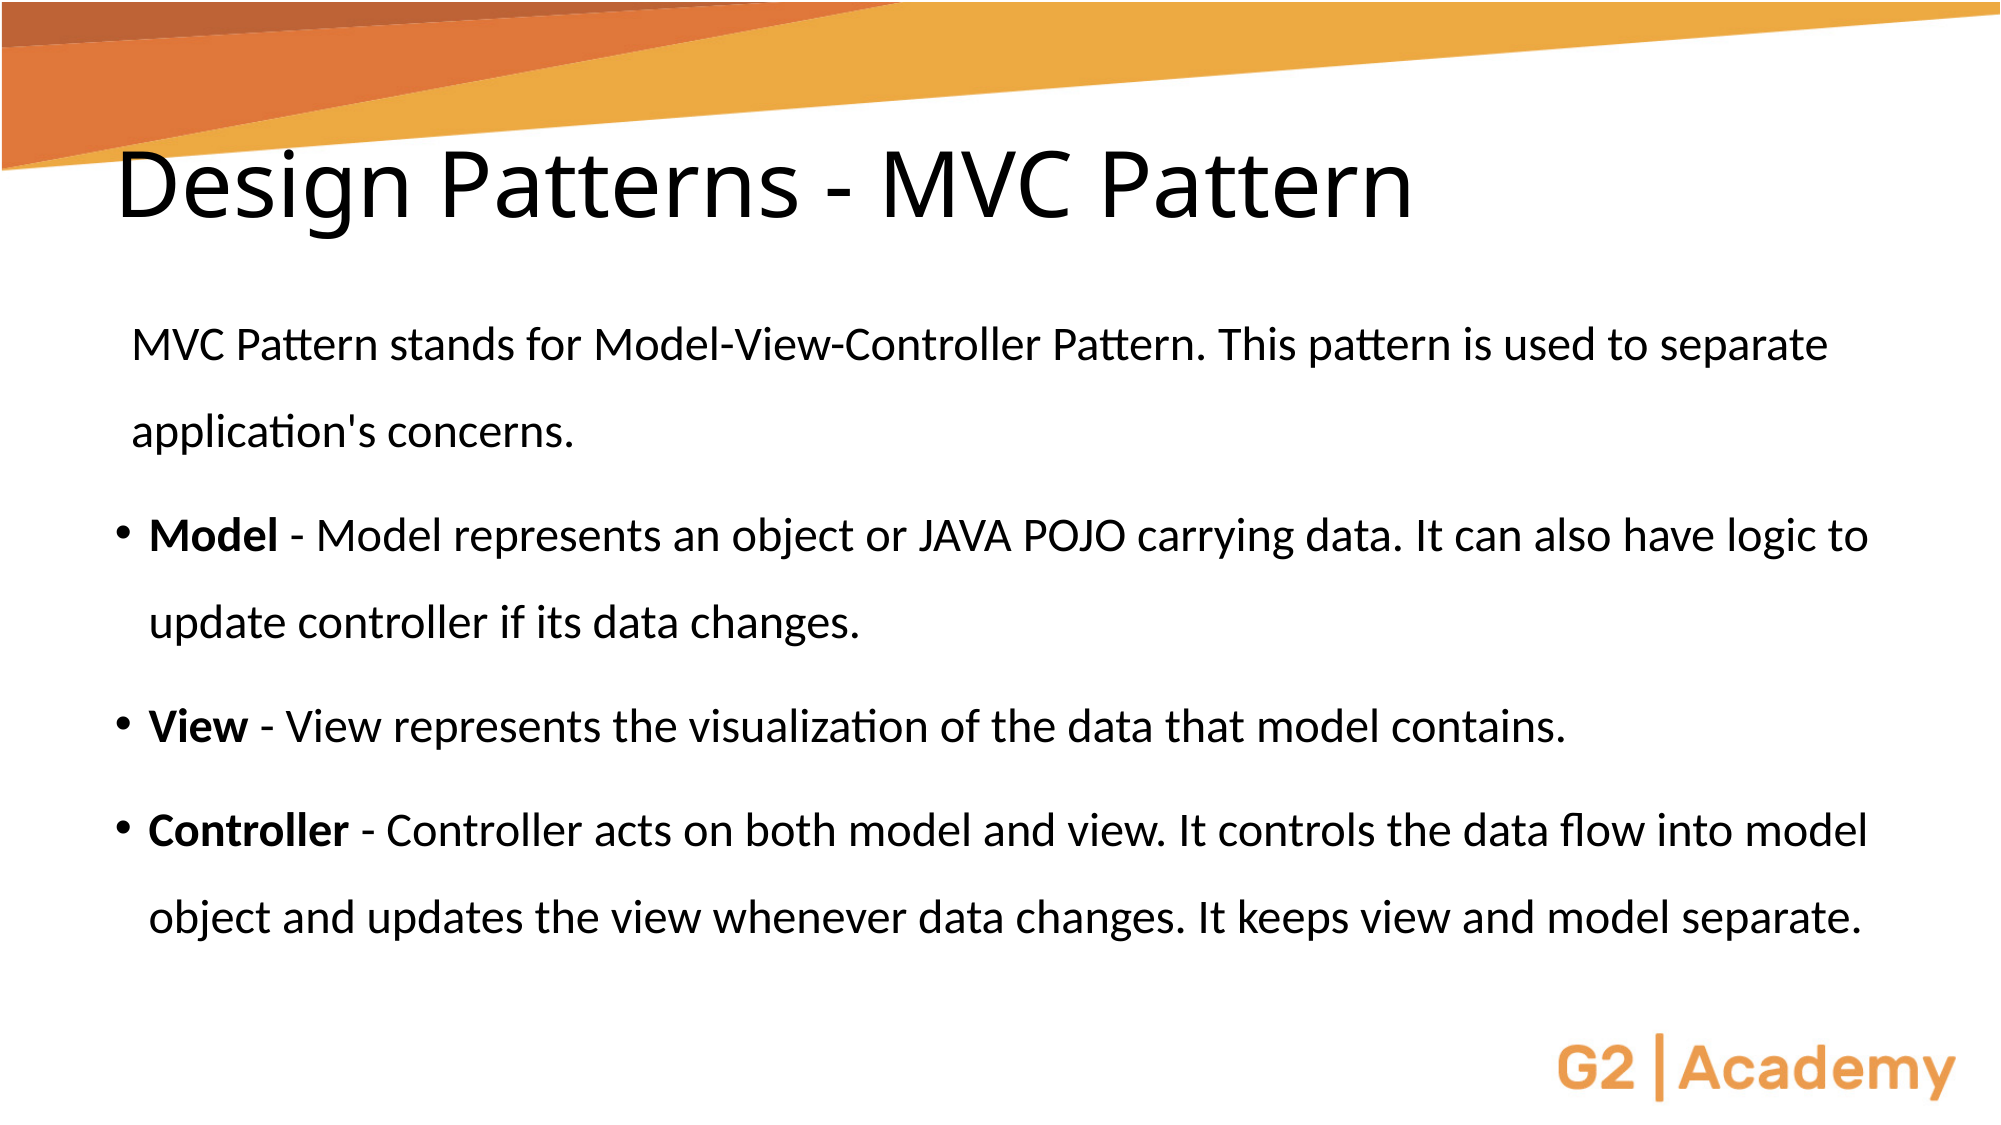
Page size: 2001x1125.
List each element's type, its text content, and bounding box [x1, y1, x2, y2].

picture [1, 2, 2000, 1125]
title Design Patterns - MVC Pattern [99, 100, 1900, 275]
list MVC Pattern stands for Model-View-Controller Pattern. This pattern is used to separate application's concerns. Model - Model represents an object or JAVA POJO carrying data. It can also have logic to update controller if its data changes. View - View represents the visualization of the data that model contains. Controller - Controller acts on both model and view. It controls the data flow into model object and updates the view whenever data changes. It keeps view and model separate. [99, 275, 1900, 1037]
